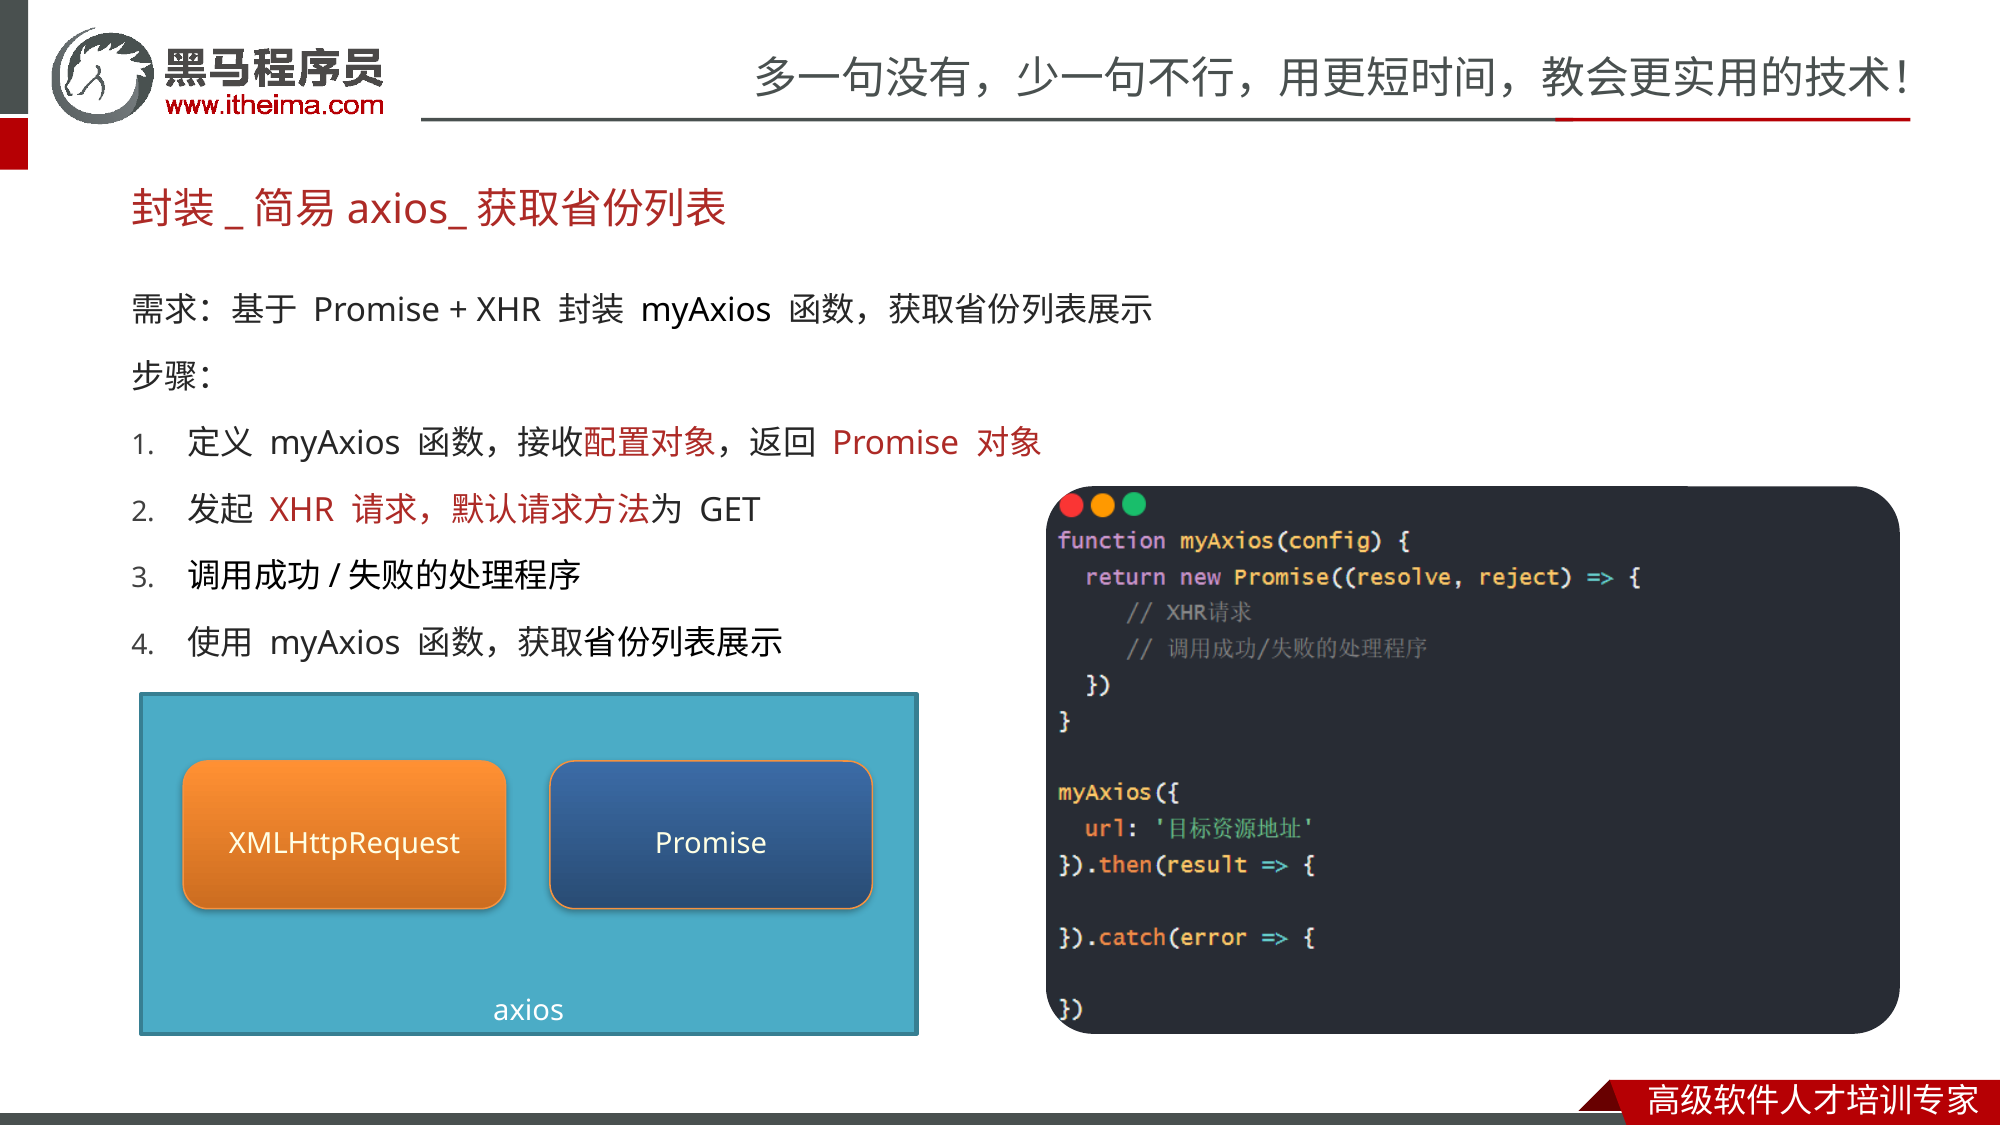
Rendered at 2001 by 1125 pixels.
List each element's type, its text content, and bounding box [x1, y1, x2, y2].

picture [1045, 485, 1901, 1035]
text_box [140, 693, 917, 1035]
picture [50, 26, 384, 125]
title 封装_简易axios_获取省份列表 [116, 164, 1880, 250]
list 需求：基于 Promise + XHR 封装 myAxios 函数，获取省份列表展示 步骤： 定义 myAxios 函数，接收配置对象，返回 Promise 对象 发起 XHR 请求，默认请求方法为 GET 调用成功/失败的处理程序 使用 myAxios 函数，获取省份列表展示 [116, 261, 1876, 1008]
